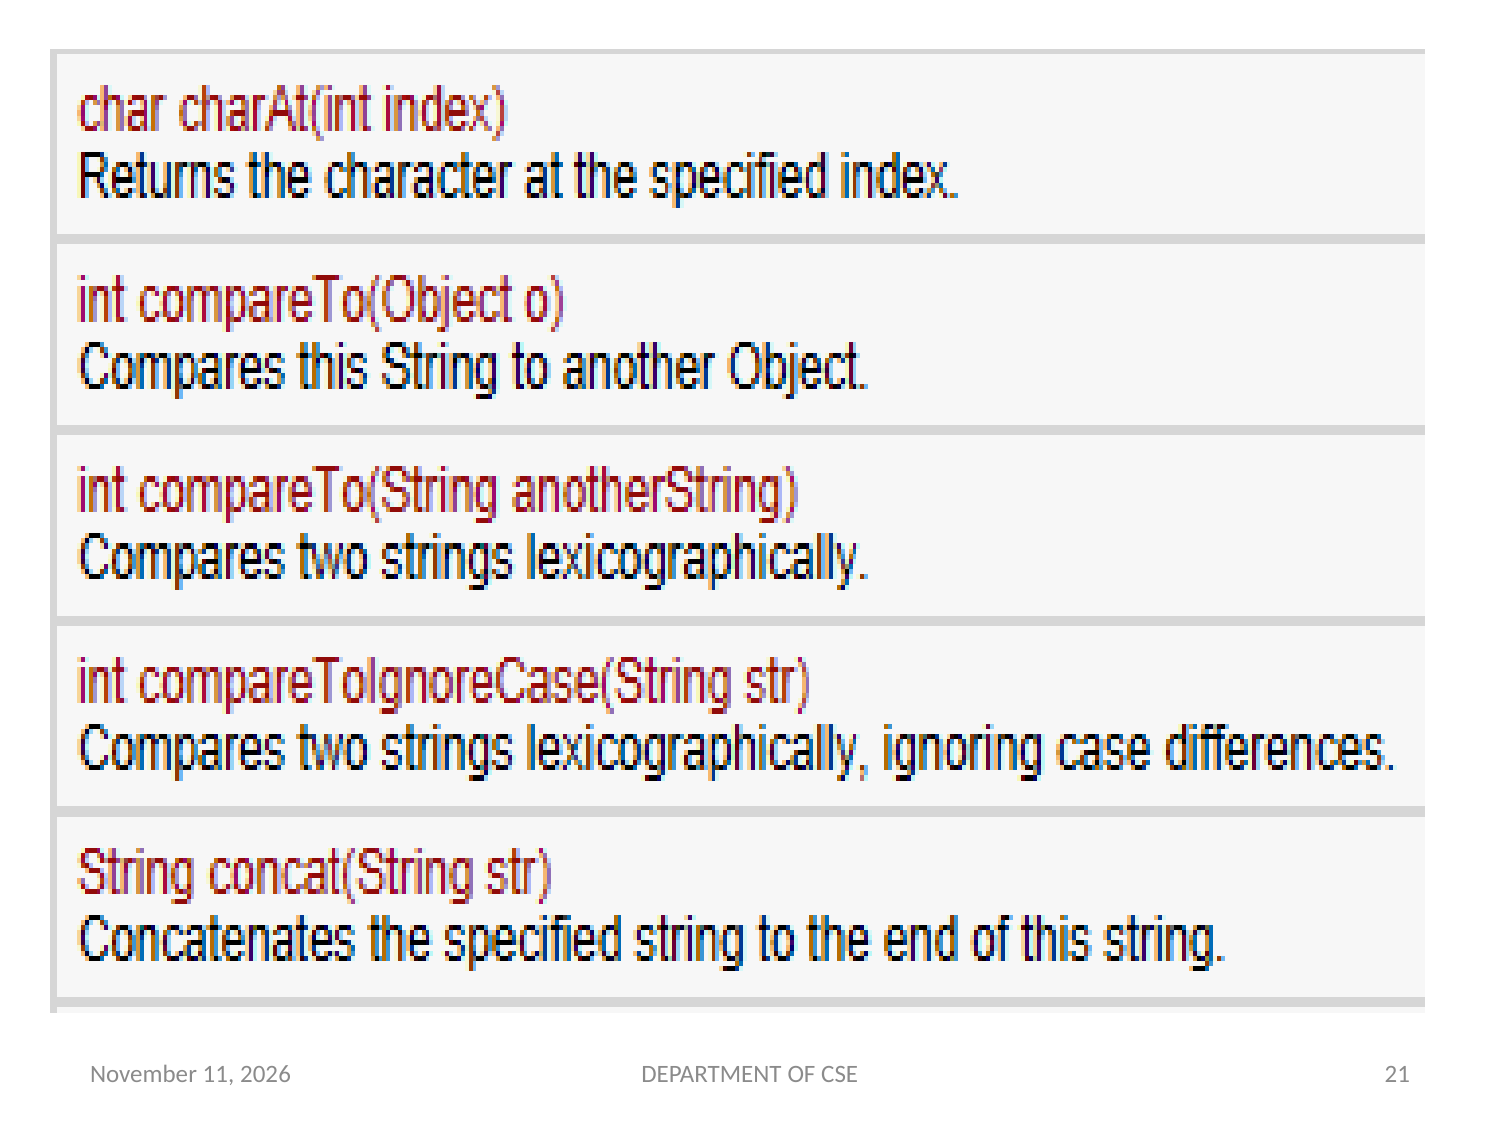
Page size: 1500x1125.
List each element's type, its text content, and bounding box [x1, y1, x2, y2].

footer DEPARTMENT OF CSE [512, 1042, 988, 1103]
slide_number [75, 1042, 425, 1103]
slide_number 21 [1074, 1042, 1425, 1103]
picture [49, 49, 1426, 1013]
